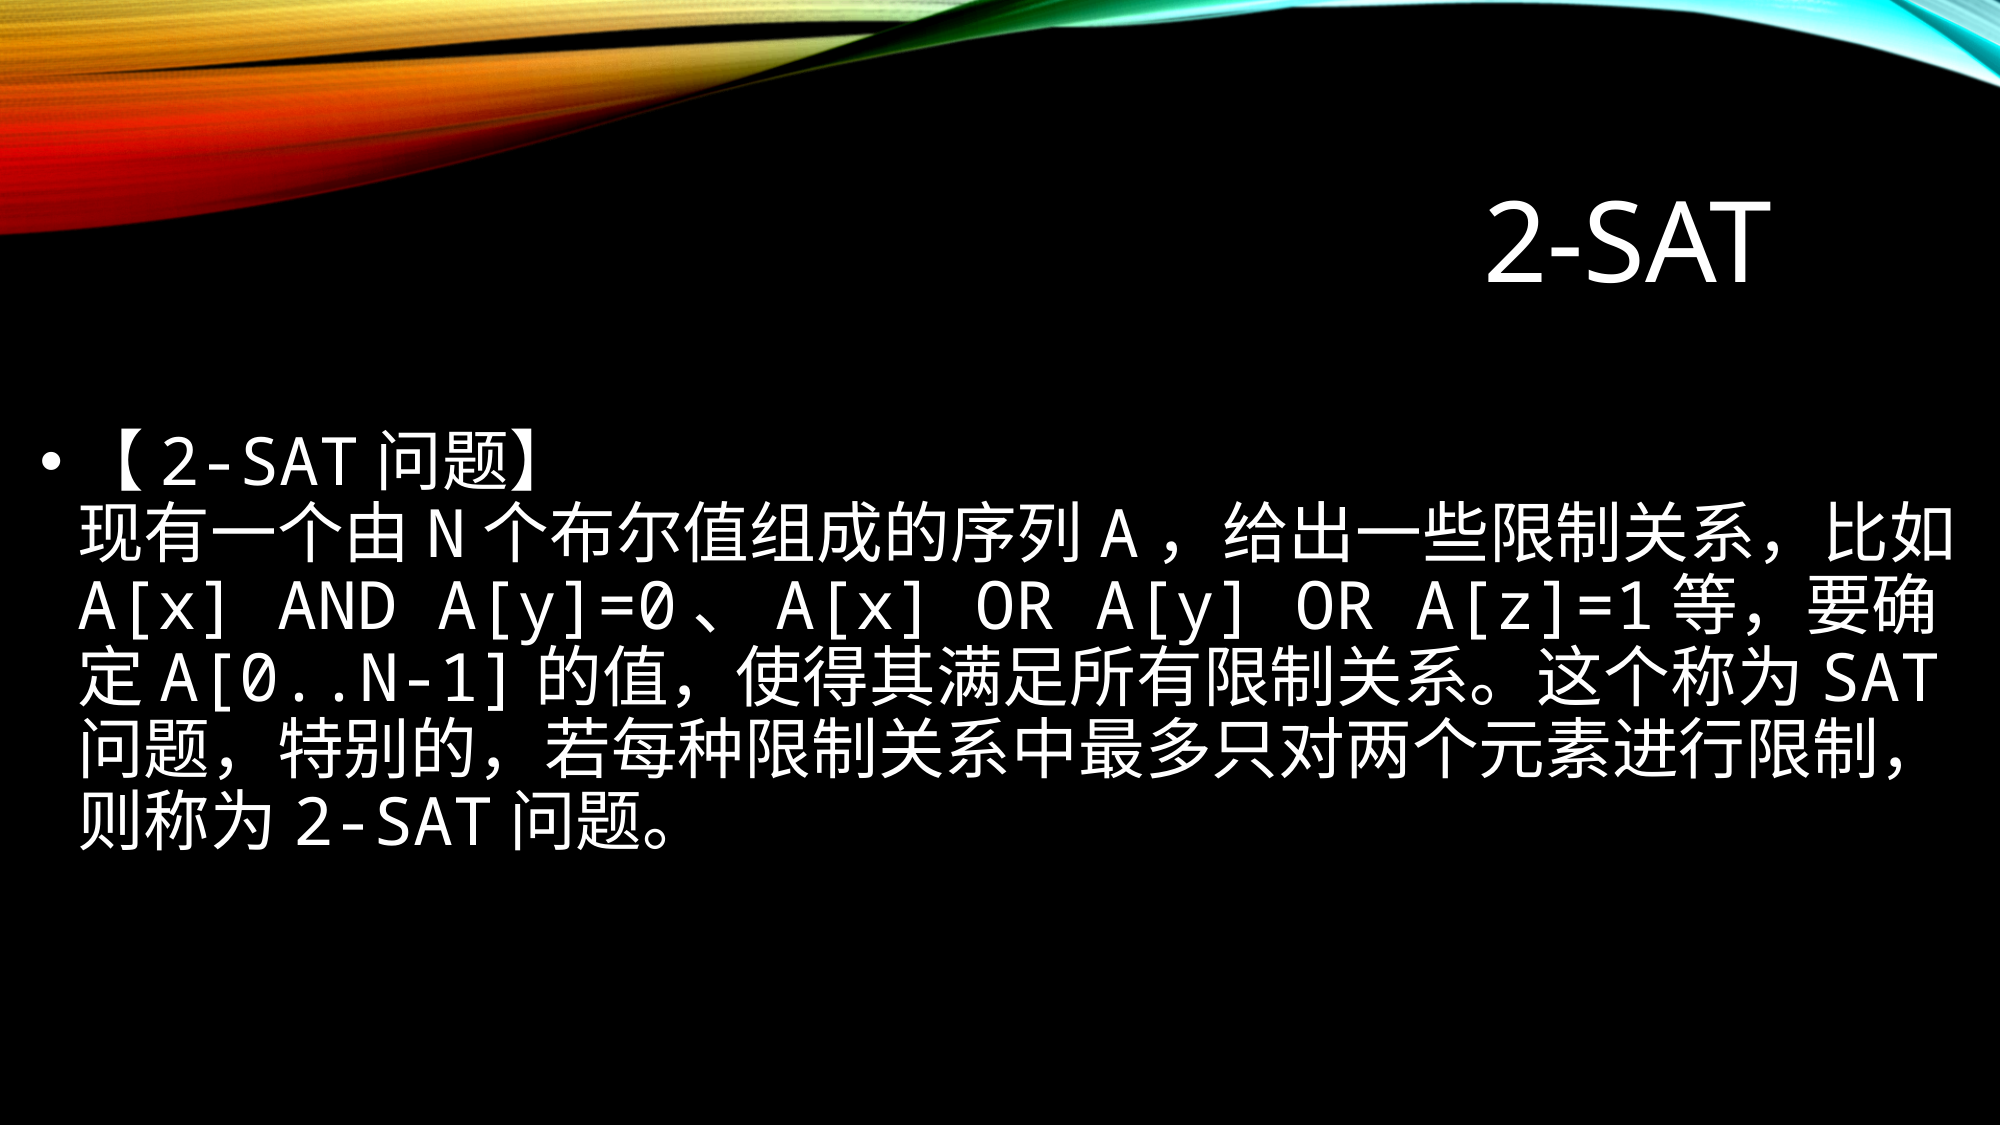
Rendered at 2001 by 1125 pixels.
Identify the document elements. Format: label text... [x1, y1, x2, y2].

text_box 2-sat [237, 96, 1788, 396]
picture [0, 0, 2000, 237]
list 【2-SAT问题】 现有一个由N个布尔值组成的序列A，给出一些限制关系，比如A[x] AND A[y]=0、A[x] OR A[y] OR A[z]=1等，要确定A[0..N-1]的值，使得其满足所有限制关系。这个称为SAT问题，特别的，若每种限制关系中最多只对两个元素进行限制，则称为2-SAT问题。 [24, 420, 2000, 903]
